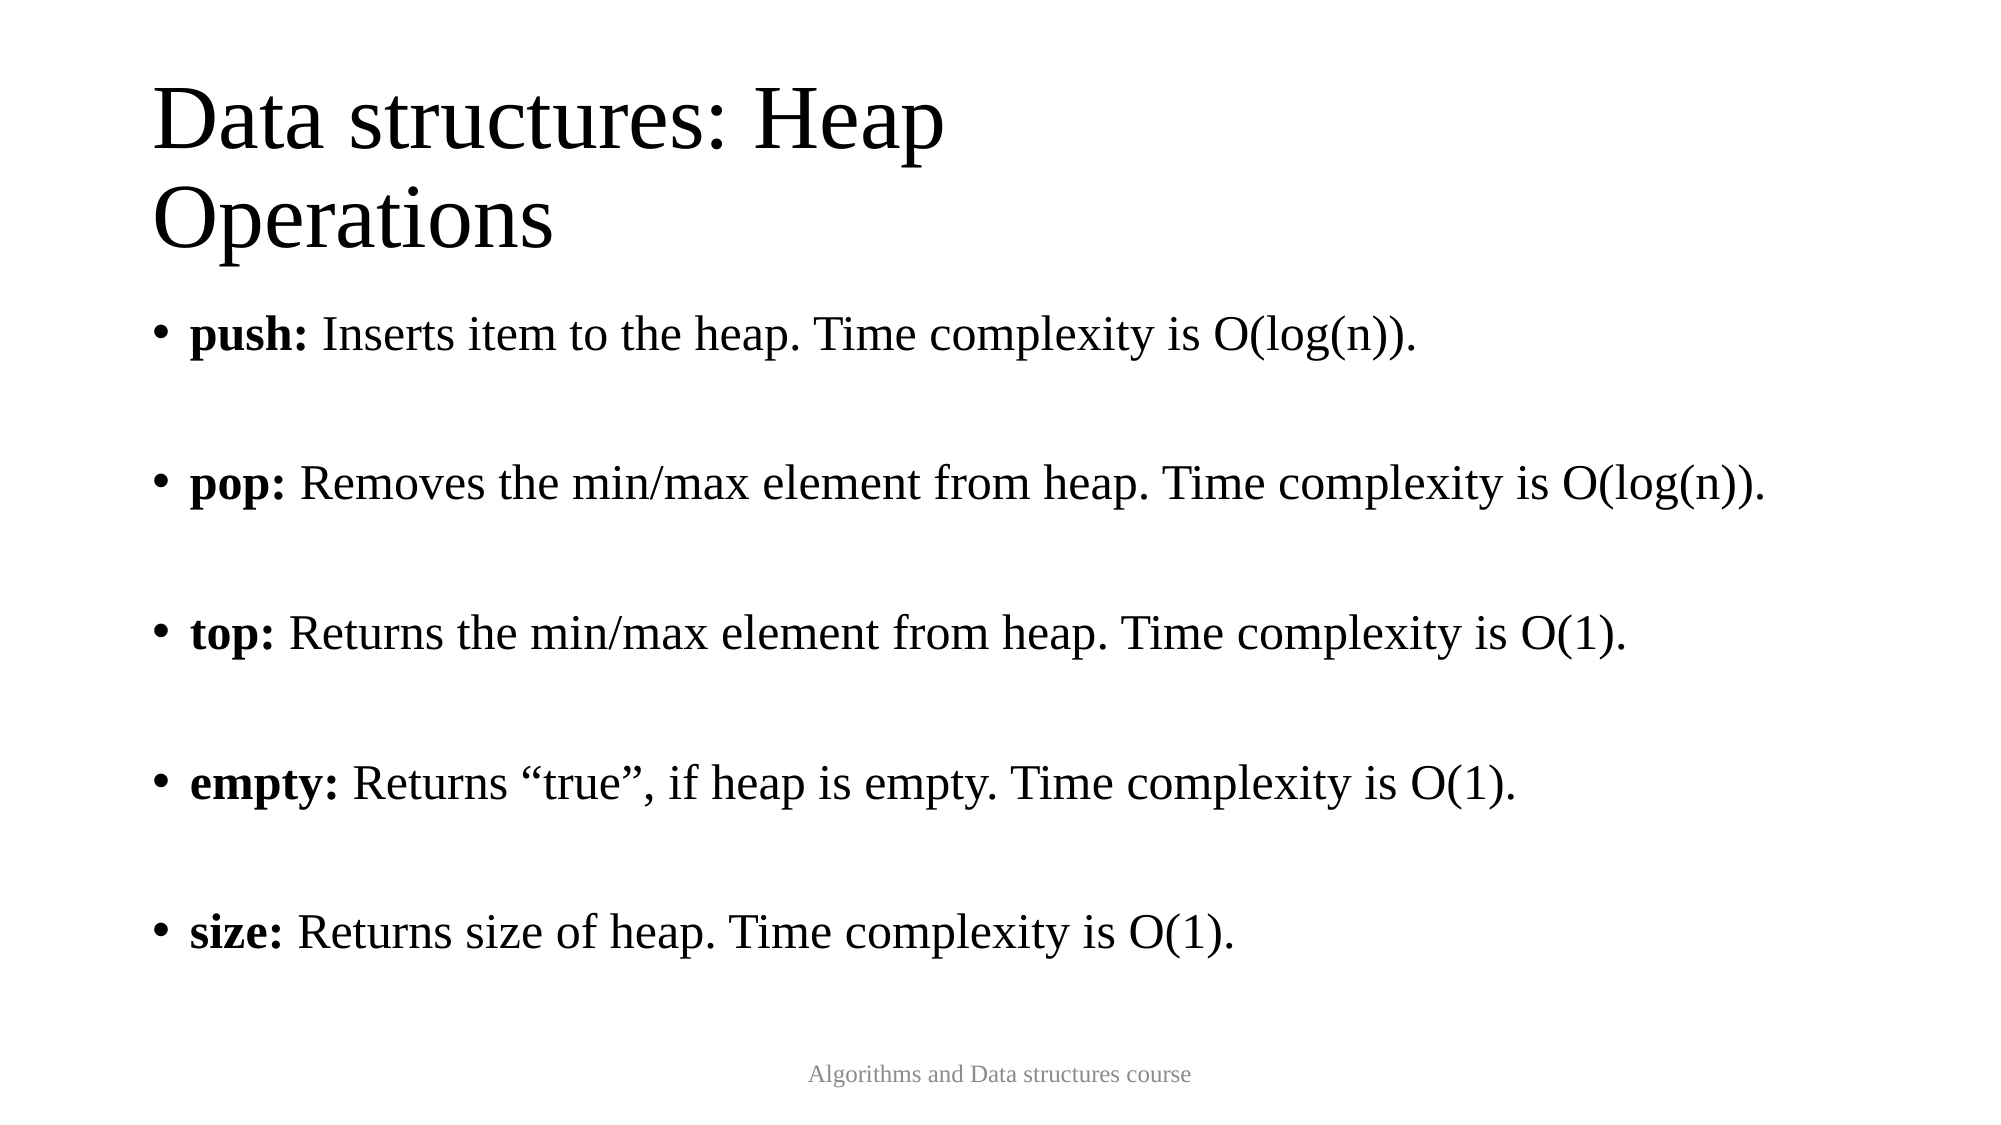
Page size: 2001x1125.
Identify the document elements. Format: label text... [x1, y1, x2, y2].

list push: Inserts item to the heap. Time complexity is O(log(n)). pop: Removes the min/max element from heap. Time complexity is O(log(n)). top: Returns the min/max element from heap. Time complexity is O(1). empty: Returns “true”, if heap is empty. Time complexity is O(1). size: Returns size of heap. Time complexity is O(1). [137, 299, 1863, 1014]
title Data structures: Heap Operations [137, 59, 1863, 278]
footer Algorithms and Data structures course [662, 1042, 1338, 1103]
